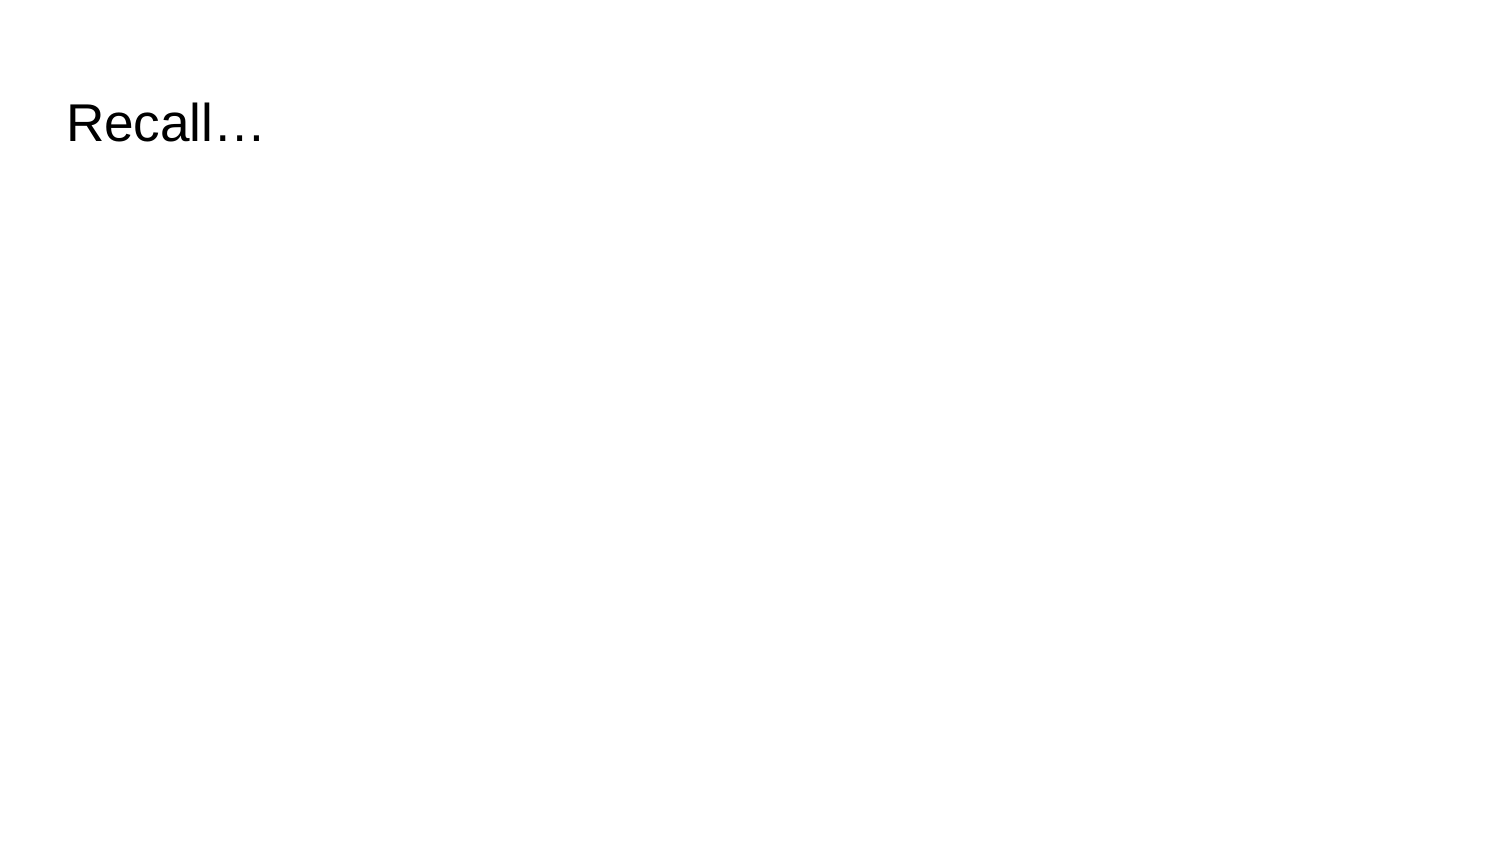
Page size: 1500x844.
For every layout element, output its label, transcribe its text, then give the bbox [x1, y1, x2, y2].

title Recall… [51, 72, 1449, 167]
